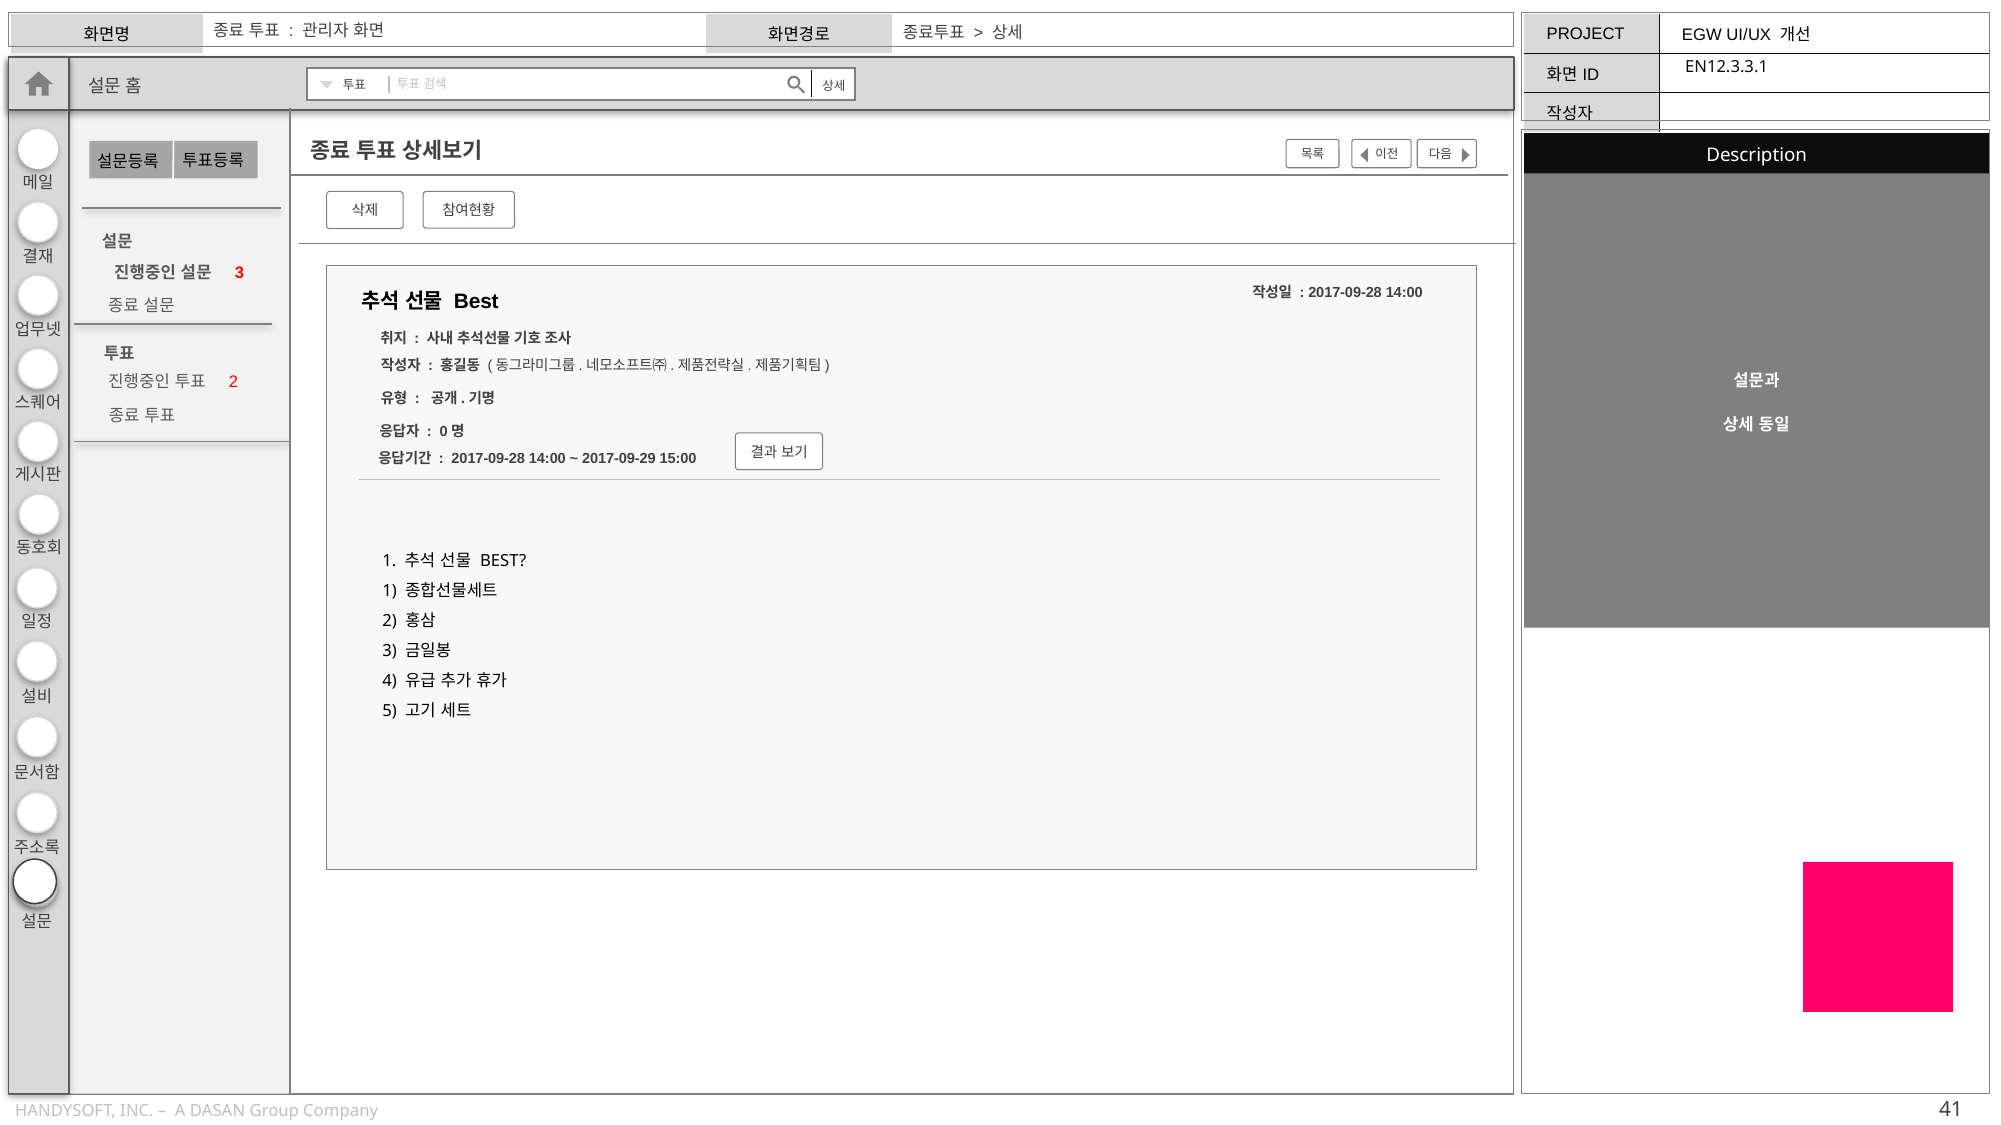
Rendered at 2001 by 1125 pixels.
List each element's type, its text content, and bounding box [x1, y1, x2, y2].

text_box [422, 191, 515, 229]
text_box [326, 265, 1477, 870]
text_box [1285, 139, 1477, 168]
text_box 응답기간 : 2017-09-28 14:00 ~ 2017-09-29 15:00 [378, 445, 733, 475]
text_box 종료 투표 : 관리자 화면 [201, 8, 658, 51]
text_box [307, 67, 855, 101]
text_box 삭제 [326, 191, 404, 229]
text_box 응답자 : 0명 [379, 418, 827, 445]
text_box 설문 홈 [88, 71, 164, 99]
text_box EN12.3.3.1 [1670, 48, 1804, 84]
table_header Description [1524, 133, 1989, 173]
text_box [12, 858, 58, 905]
text_box 설문과 상세 동일 [1524, 173, 1990, 628]
text_box 유형 : 공개.기명 [380, 385, 828, 415]
text_box 종료 투표 상세보기 [310, 136, 637, 164]
text_box 종료투표 > 상세 [891, 9, 1371, 55]
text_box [73, 107, 292, 1095]
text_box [360, 287, 895, 374]
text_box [735, 432, 823, 470]
text_box 작성일 : 2017-09-28 14:00 [1252, 282, 1467, 301]
text_box [1803, 861, 1954, 1012]
text_box 1. 추석 선물 BEST? 1) 종합선물세트 2) 홍삼 3) 금일봉 4) 유급 추가 휴가 5) 고기 세트 [370, 503, 717, 786]
